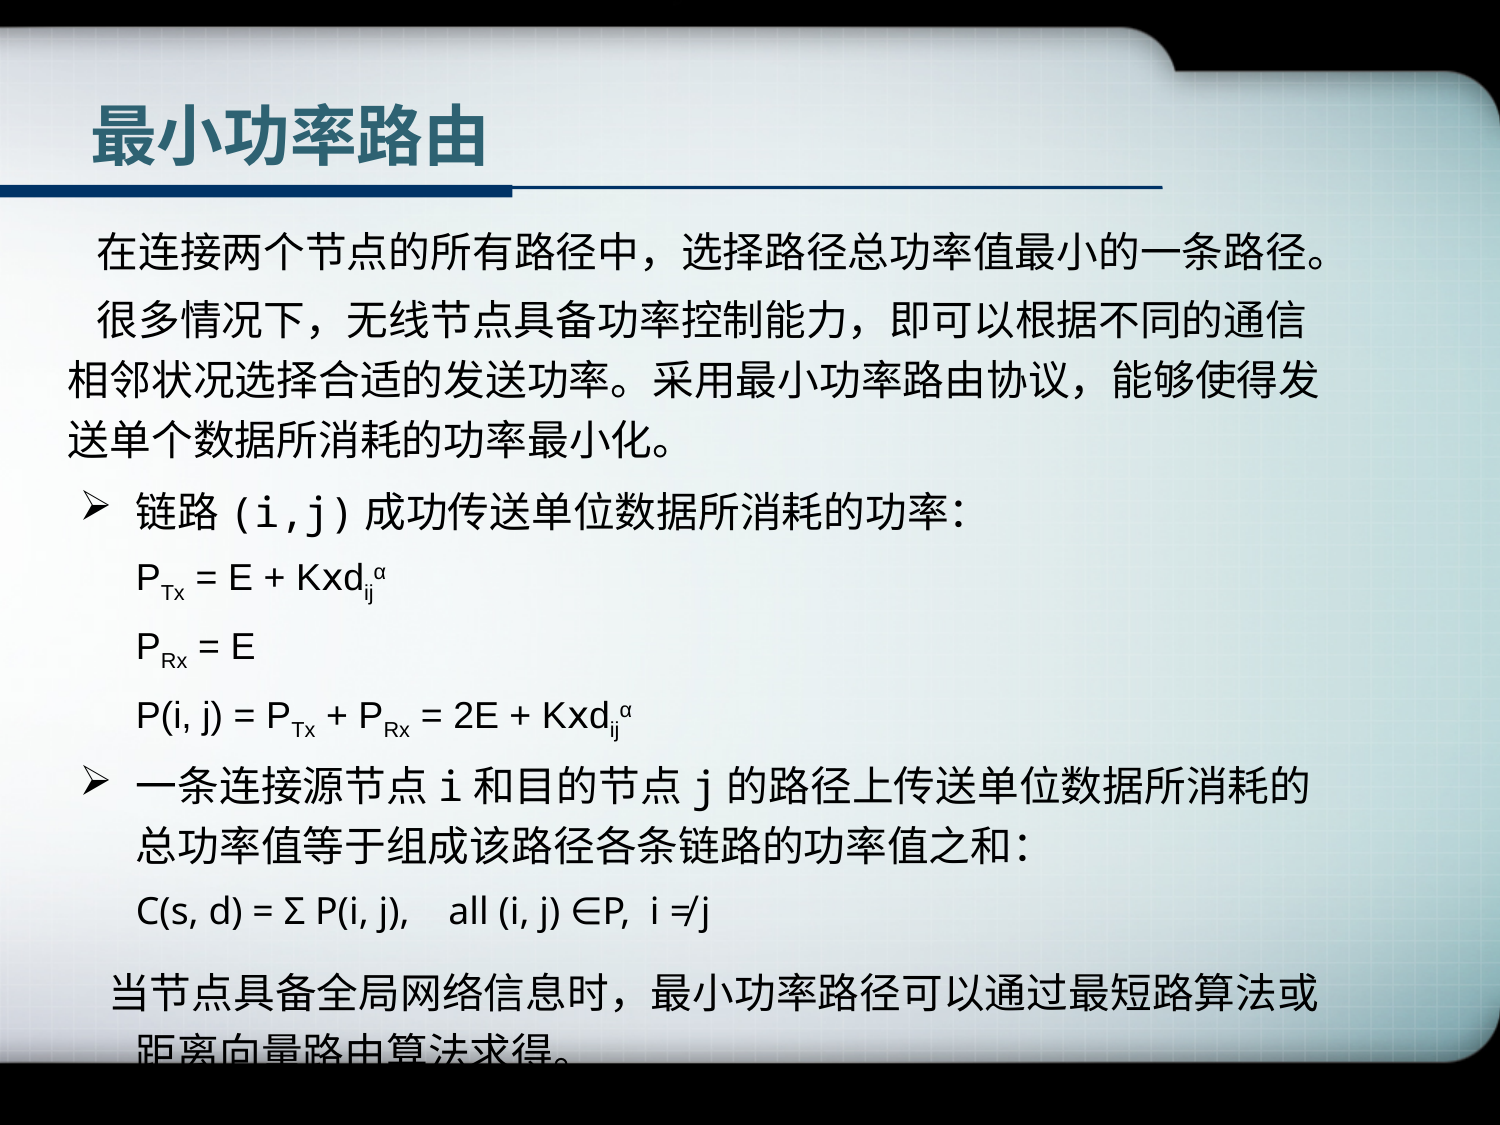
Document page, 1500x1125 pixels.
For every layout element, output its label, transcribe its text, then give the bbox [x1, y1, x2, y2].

picture [0, 0, 1500, 1125]
text_box 在连接两个节点的所有路径中，选择路径总功率值最小的一条路径。 很多情况下，无线节点具备功率控制能力，即可以根据不同的通信相邻状况选择合适的发送功率。采用最小功率路由协议，能够使得发送单个数据所消耗的功率最小化。 [53, 208, 1355, 480]
title 最小功率路由 [75, 87, 1338, 180]
text_box 链路(i,j)成功传送单位数据所消耗的功率： PTx = E + Kⅹdijα PRx = E P(i, j) = PTx + PRx = 2E + Kⅹdijα 一条连接源节点i和目的节点j的路径上传送单位数据所消耗的总功率值等于组成该路径各条链路的功率值之和： C(s, d) = Σ P(i, j), all (i, j) ∈P, i ≠ j 当节点具备全局网络信息时，最小功率路径可以通过最短路算法或距离向量路由算法求得。 [64, 467, 1366, 858]
